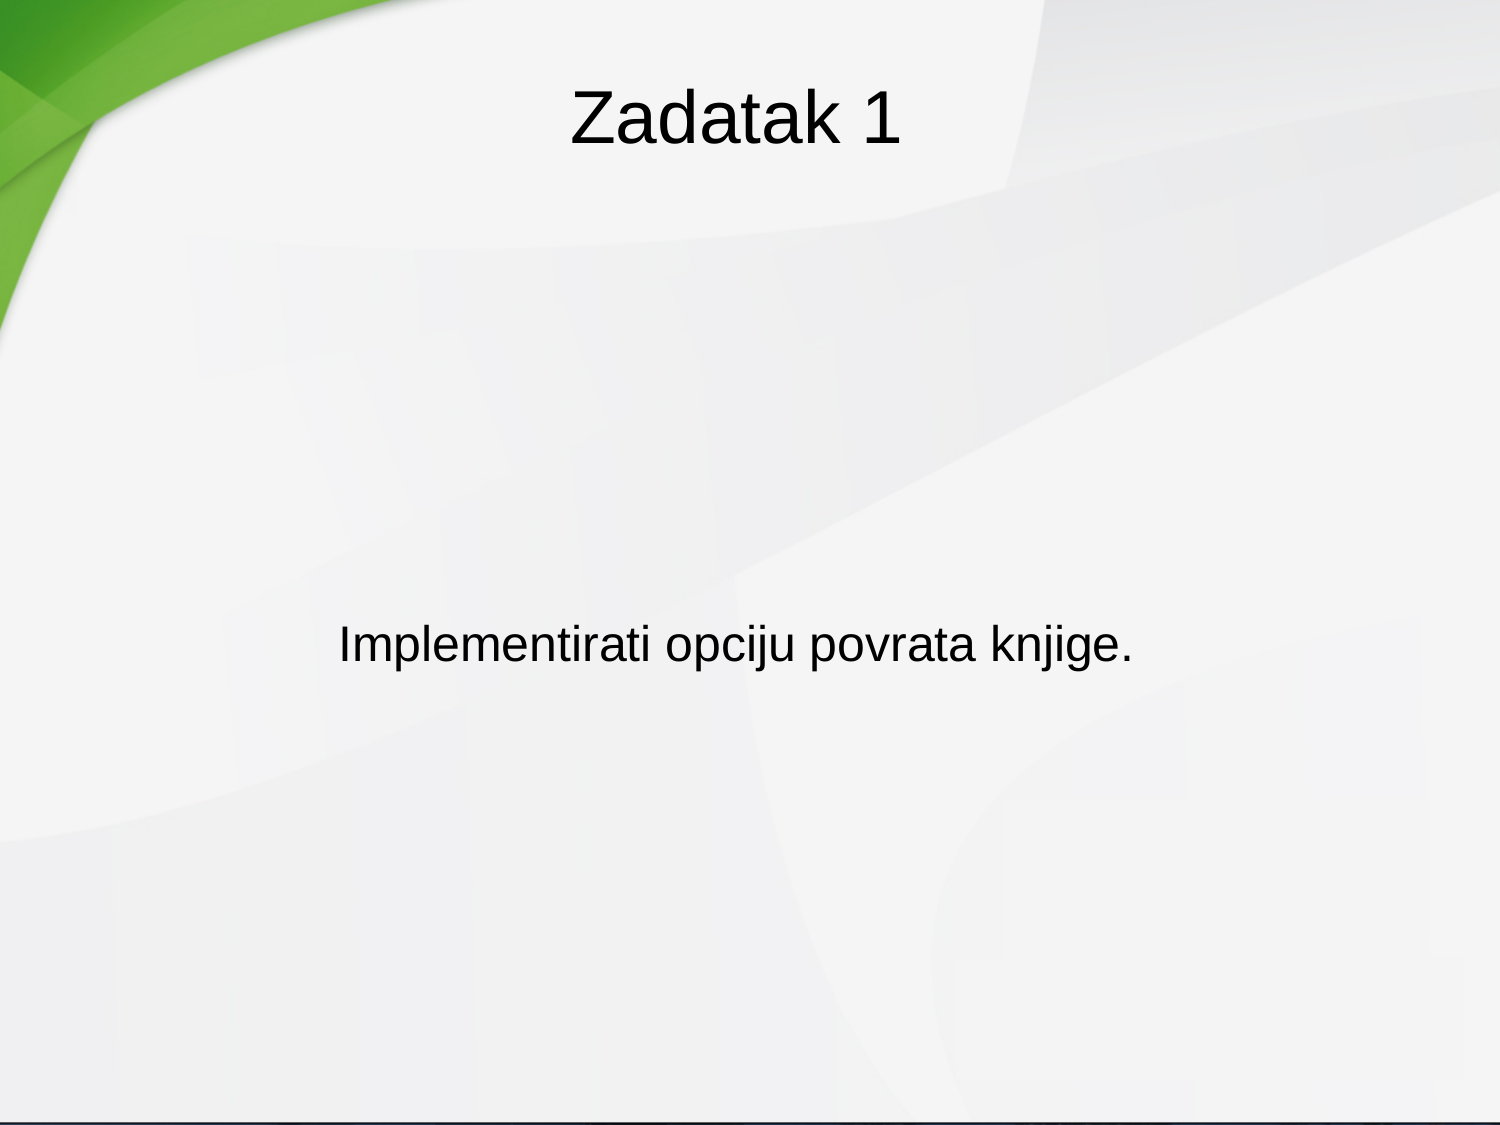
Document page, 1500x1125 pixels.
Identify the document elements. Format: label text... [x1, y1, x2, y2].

text_box Implementirati opciju povrata knjige. [98, 259, 1375, 994]
picture [0, 0, 1500, 1125]
text_box Zadatak 1 [98, 60, 1375, 211]
